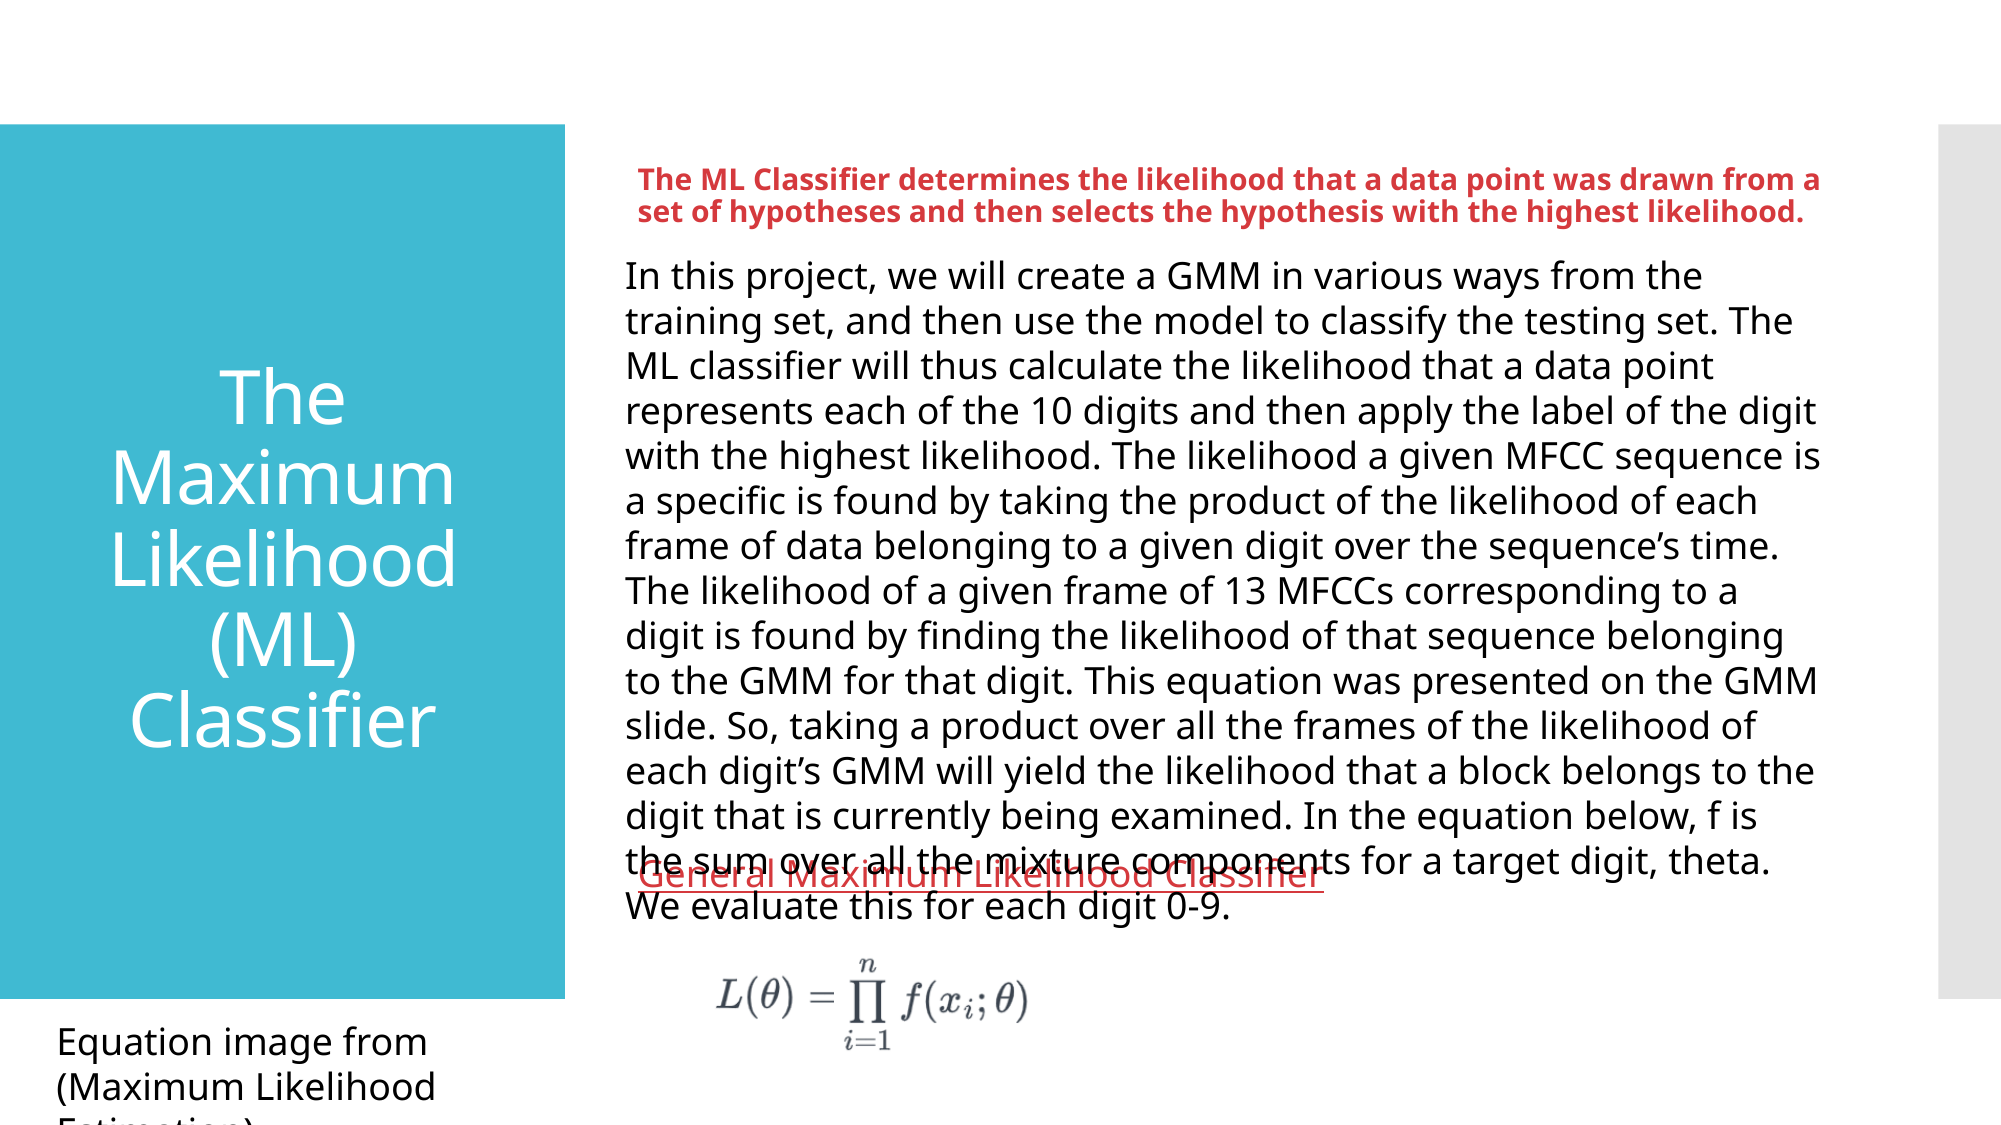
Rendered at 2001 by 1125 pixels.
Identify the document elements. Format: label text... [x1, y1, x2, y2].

text_box In this project, we will create a GMM in various ways from the training set, and then use the model to classify the testing set. The ML classifier will thus calculate the likelihood that a data point represents each of the 10 digits and then apply the label of the digit with the highest likelihood. The likelihood a given MFCC sequence is a specific is found by taking the product of the likelihood of each frame of data belonging to a given digit over the sequence’s time. The likelihood of a given frame of 13 MFCCs corresponding to a digit is found by finding the likelihood of that sequence belonging to the GMM for that digit. This equation was presented on the GMM slide. So, taking a product over all the frames of the likelihood of each digit’s GMM will yield the likelihood that a block belongs to the digit that is currently being examined. In the equation below, f is the sum over all the mixture components for a target digit, theta. We evaluate this for each digit 0-9. [610, 244, 1841, 934]
list The ML Classifier determines the likelihood that a data point was drawn from a set of hypotheses and then selects the hypothesis with the highest likelihood. [622, 124, 1853, 237]
picture [696, 940, 1060, 1072]
text_box Equation image from (Maximum Likelihood Estimation). [41, 1010, 611, 1125]
title The Maximum Likelihood (ML) Classifier [41, 184, 525, 940]
